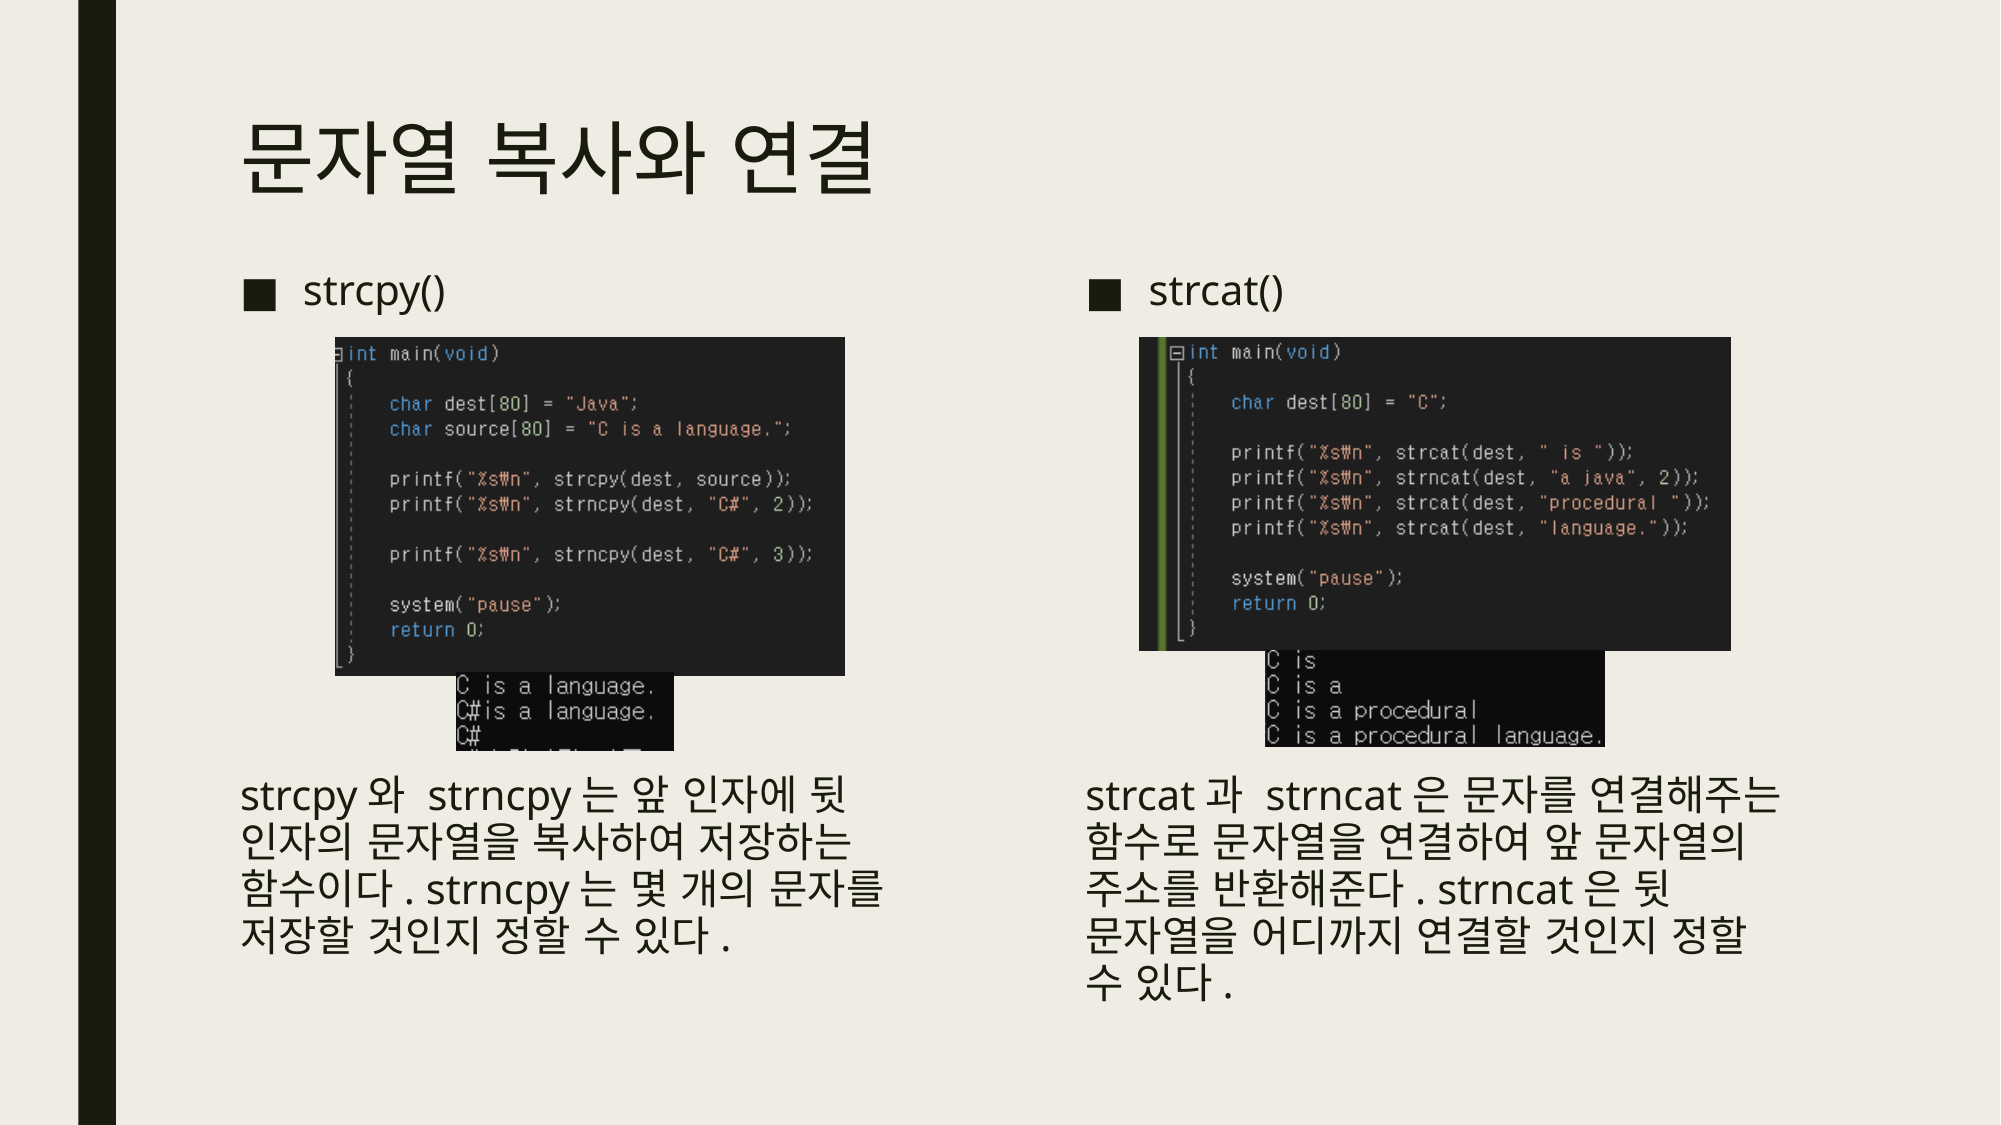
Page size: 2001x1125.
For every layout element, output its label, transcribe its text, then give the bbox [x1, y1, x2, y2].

title 문자열 복사와 연결 [225, 112, 1800, 215]
picture [1139, 337, 1731, 748]
picture [335, 337, 845, 752]
list strcat() strcat과 strncat은 문자를 연결해주는 함수로 문자열을 연결하여 앞 문자열의 주소를 반환해준다. strncat은 뒷 문자열을 어디까지 연결할 것인지 정할 수 있다. [1070, 260, 1801, 1071]
list strcpy() strcpy와 strncpy는 앞 인자에 뒷 인자의 문자열을 복사하여 저장하는 함수이다. strncpy는 몇 개의 문자를 저장할 것인지 정할 수 있다. [225, 260, 955, 1013]
